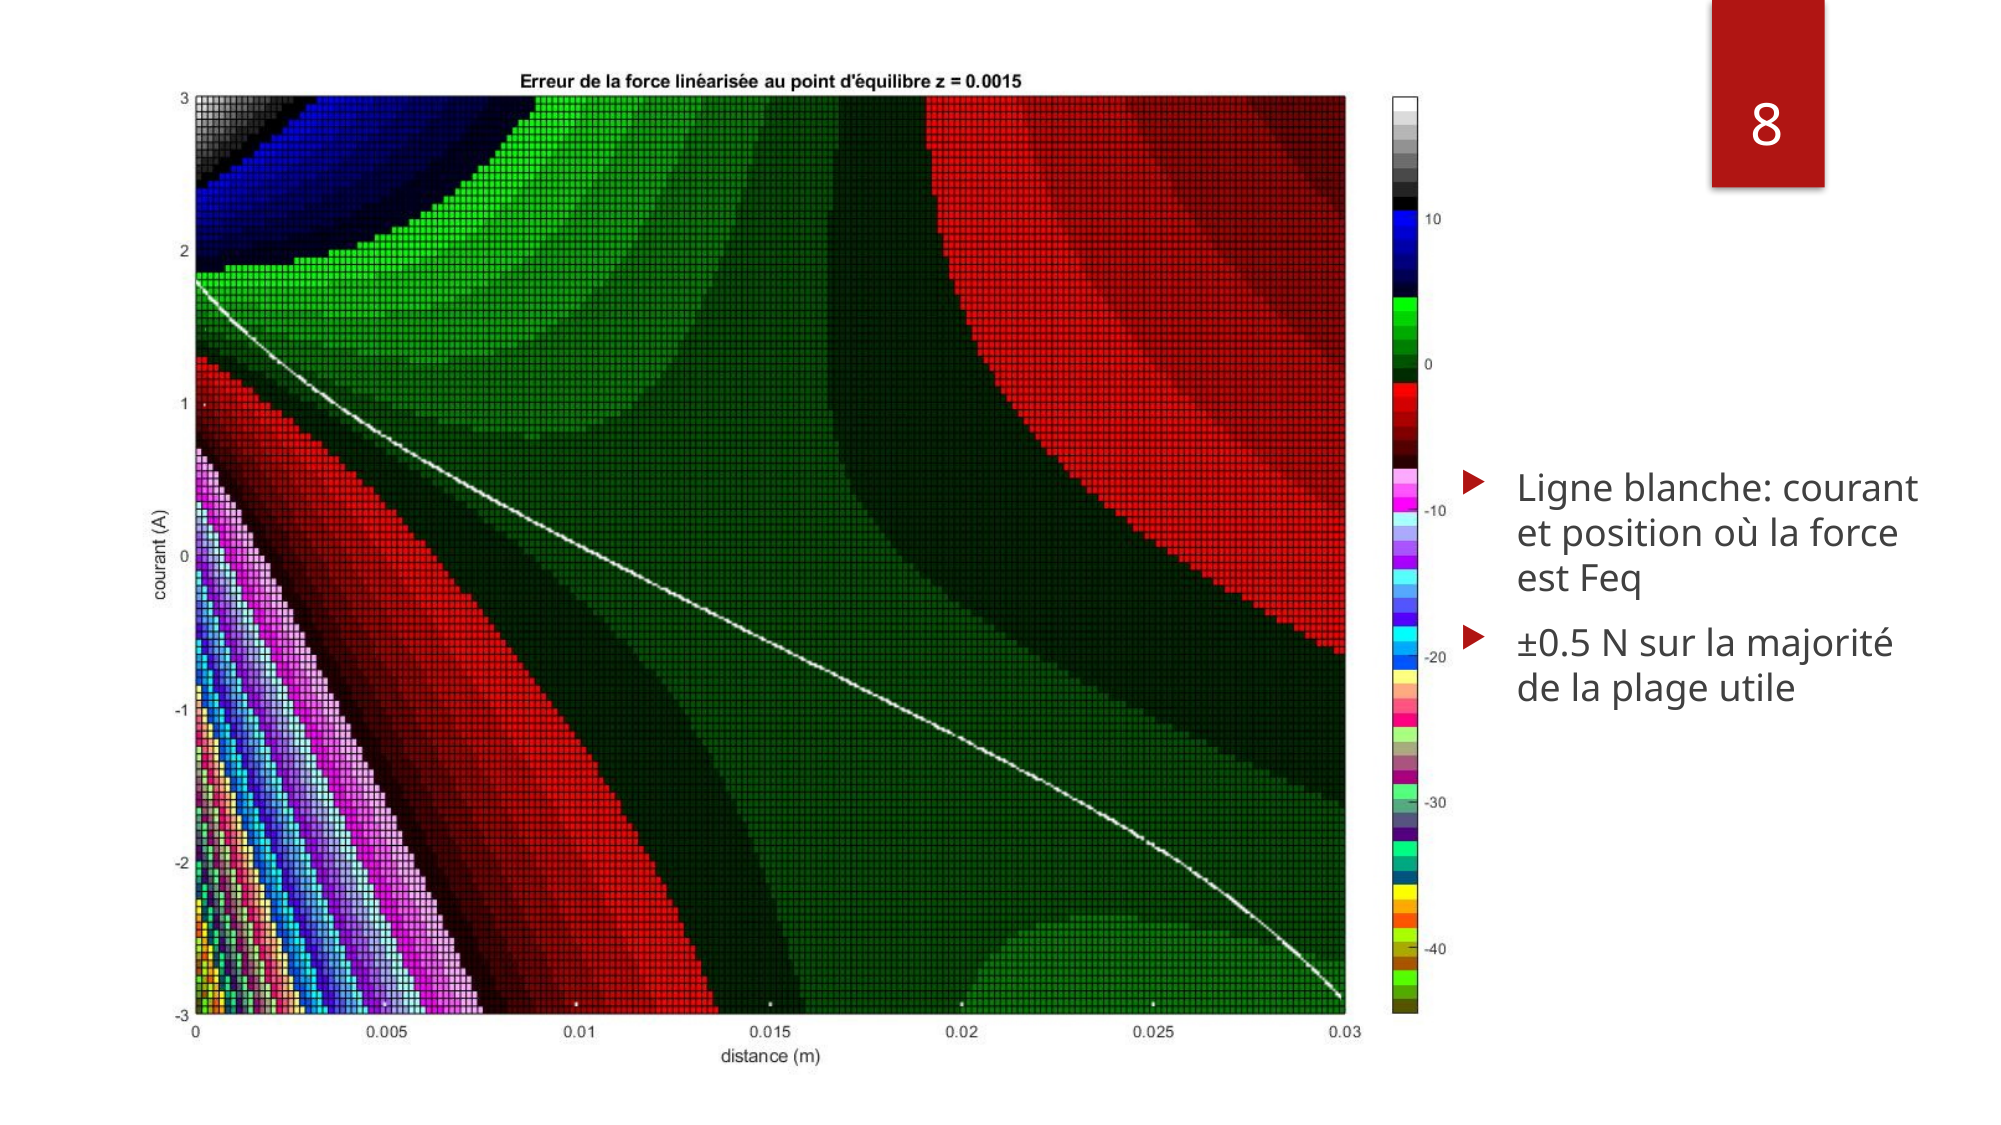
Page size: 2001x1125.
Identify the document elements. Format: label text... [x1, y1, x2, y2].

picture [3, 12, 1593, 1125]
slide_number 8 [1698, 48, 1836, 175]
text_box Ligne blanche: courant et position où la force est Feq ±0.5 N sur la majorité de la plage utile [1597, 456, 1938, 727]
